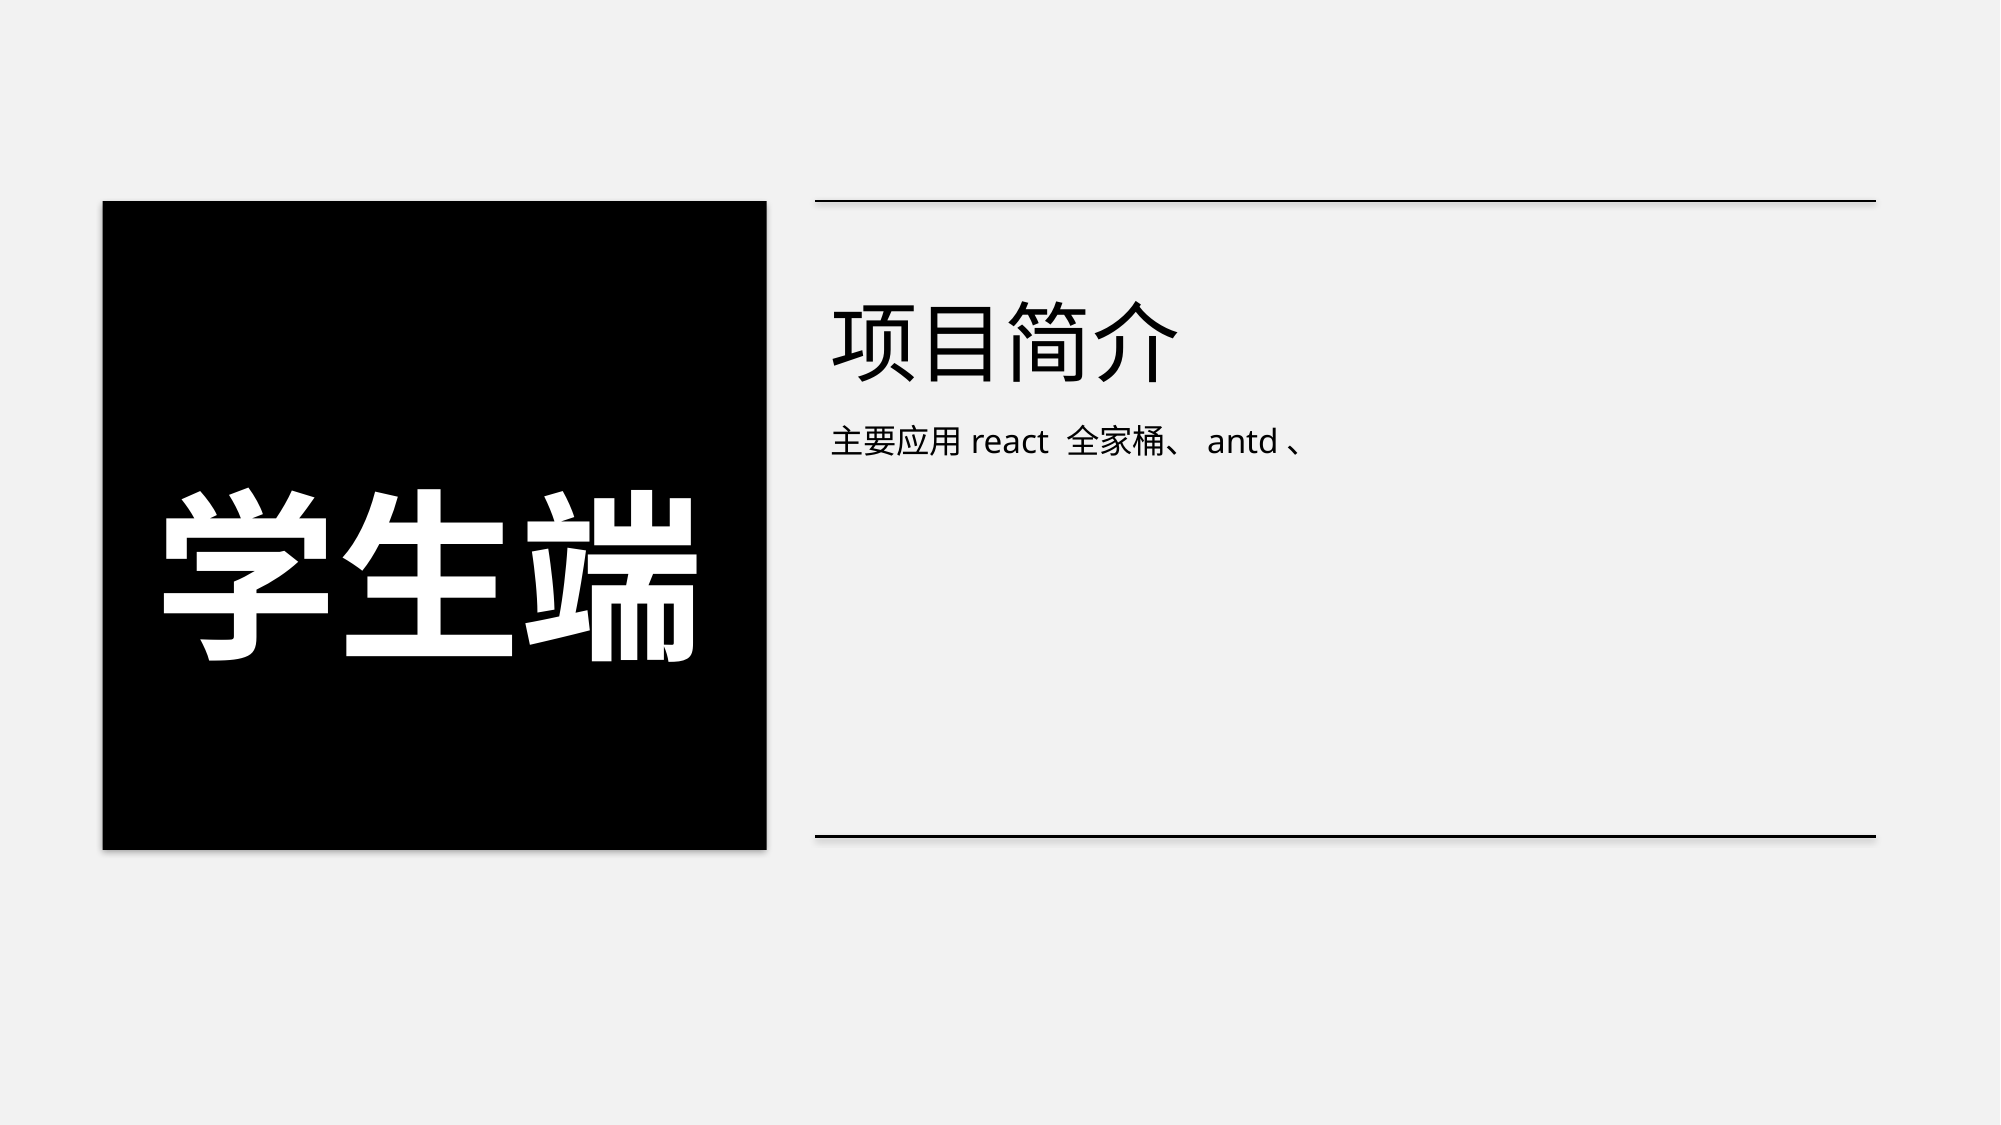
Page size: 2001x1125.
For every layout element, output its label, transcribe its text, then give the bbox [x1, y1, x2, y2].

list 主要应用react 全家桶、antd、 [815, 402, 1876, 469]
list 学生端 [106, 388, 752, 693]
list 项目简介 [815, 248, 1876, 402]
